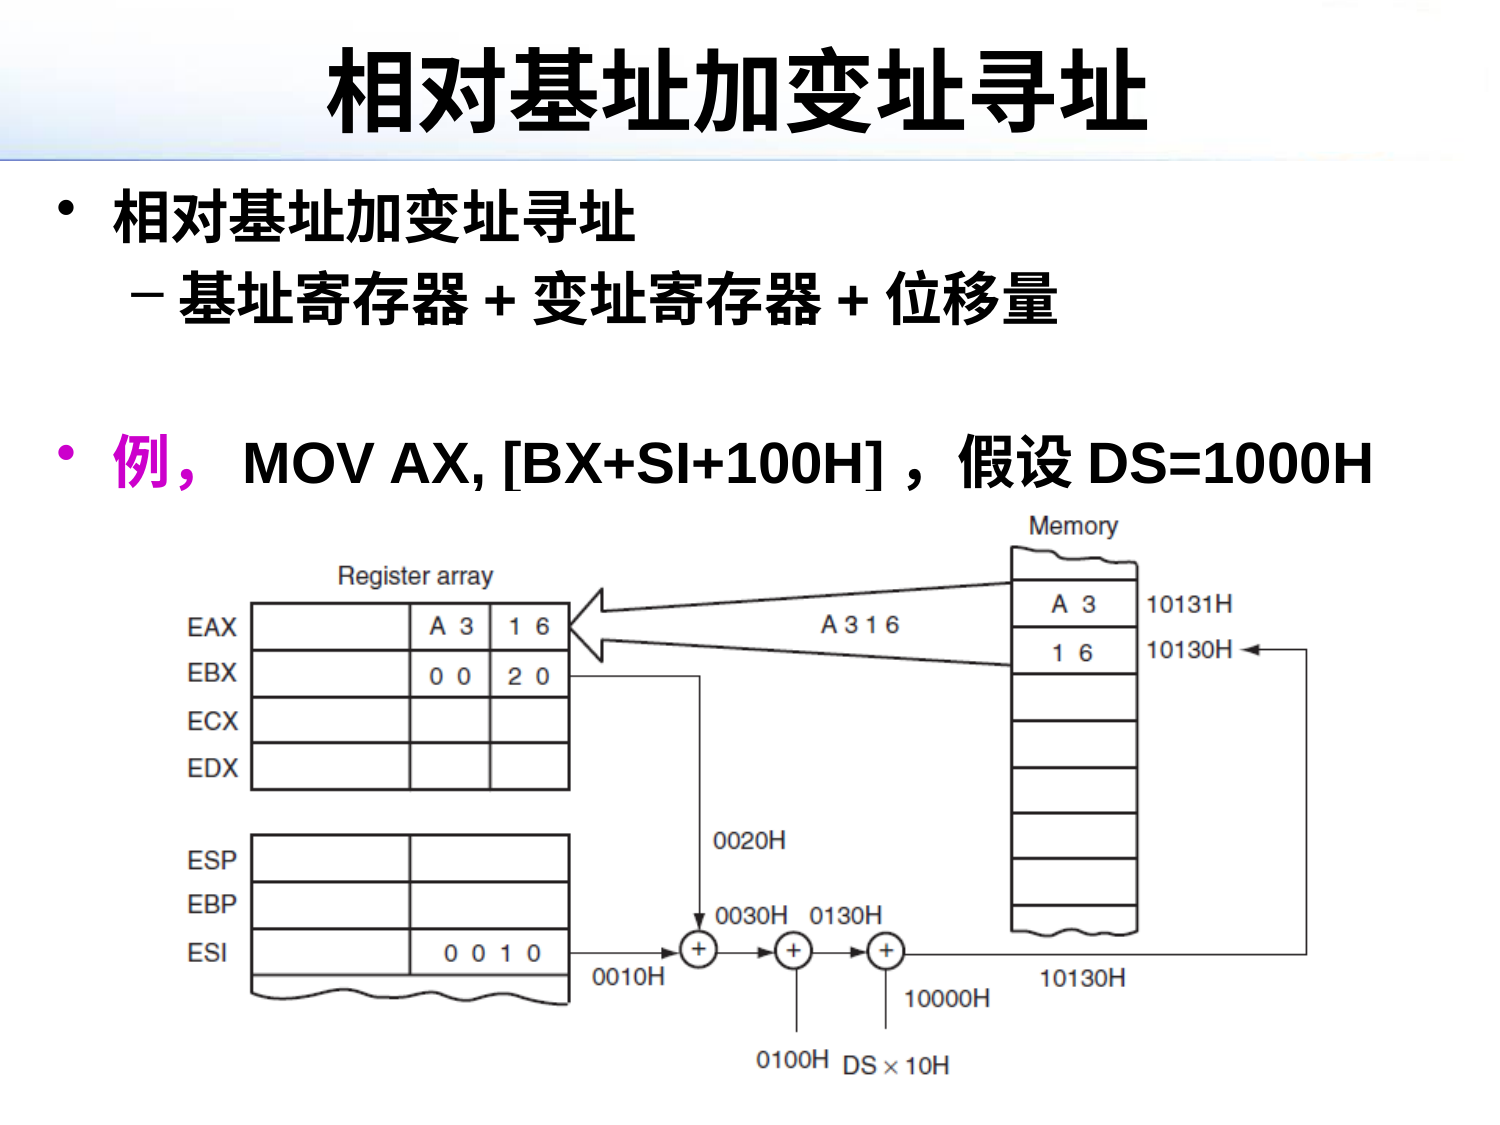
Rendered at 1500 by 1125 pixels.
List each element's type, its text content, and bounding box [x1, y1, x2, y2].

title 相对基址加变址寻址 [29, 31, 1447, 147]
picture [0, 0, 1500, 161]
picture [180, 491, 1320, 1084]
list 相对基址加变址寻址 基址寄存器+变址寄存器+位移量 例，MOV AX, [BX+SI+100H]，假设DS=1000H [41, 172, 1447, 504]
